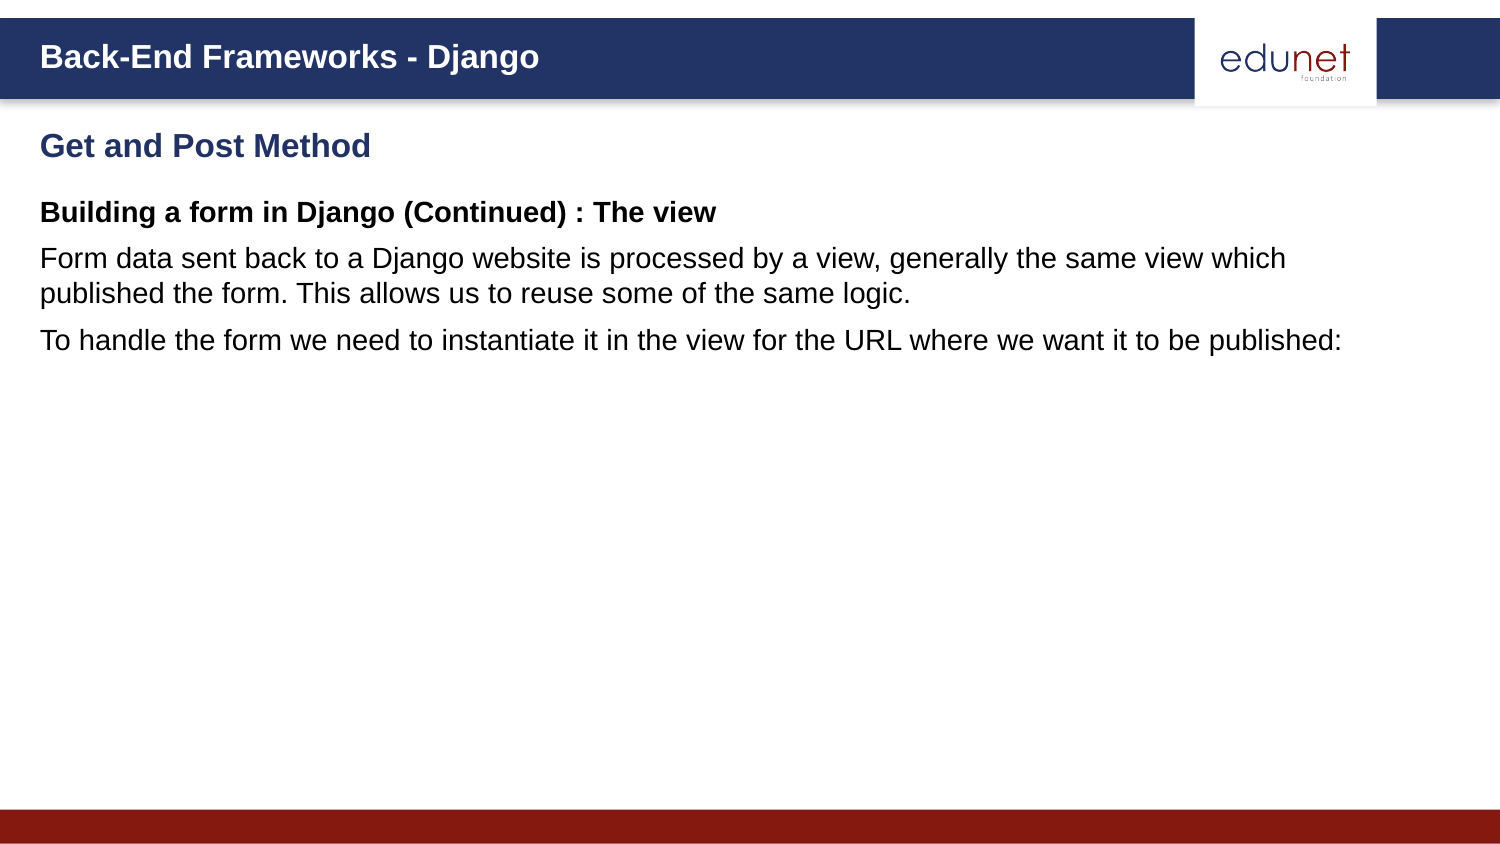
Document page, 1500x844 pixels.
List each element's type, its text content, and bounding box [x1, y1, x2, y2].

text_box Building a form in Django (Continued) : The view [24, 177, 989, 231]
picture [1215, 38, 1356, 86]
text_box Form data sent back to a Django website is processed by a view, generally the same view which published the form. This allows us to reuse some of the same logic. To handle the form we need to instantiate it in the view for the URL where we want it to be published: [24, 224, 1399, 390]
title Get and Post Method [24, 109, 507, 162]
